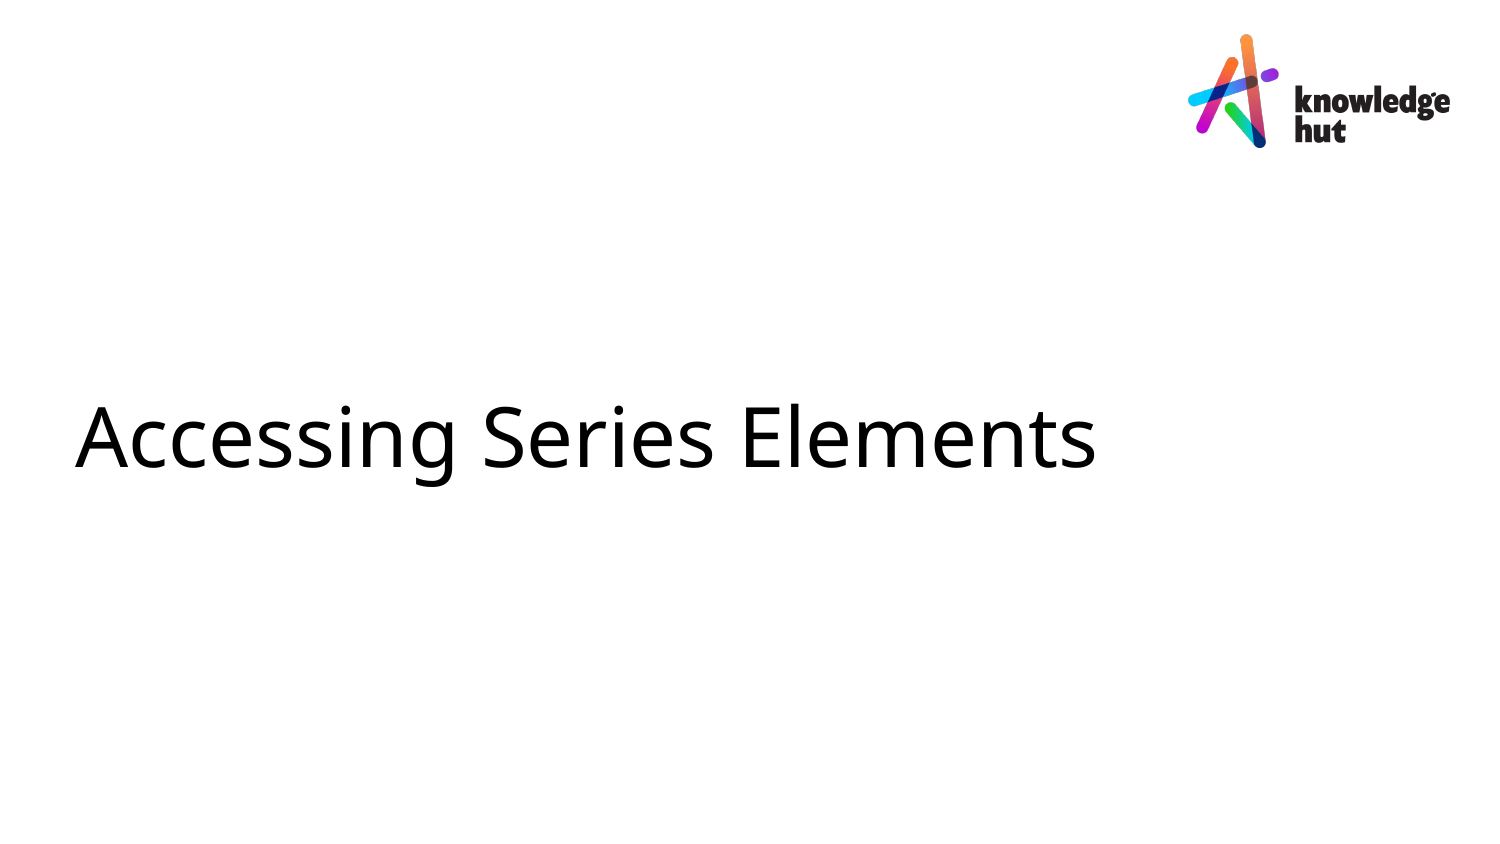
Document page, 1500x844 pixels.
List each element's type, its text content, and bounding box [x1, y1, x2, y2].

picture [1184, 30, 1454, 152]
text_box Accessing Series Elements [69, 381, 1296, 510]
